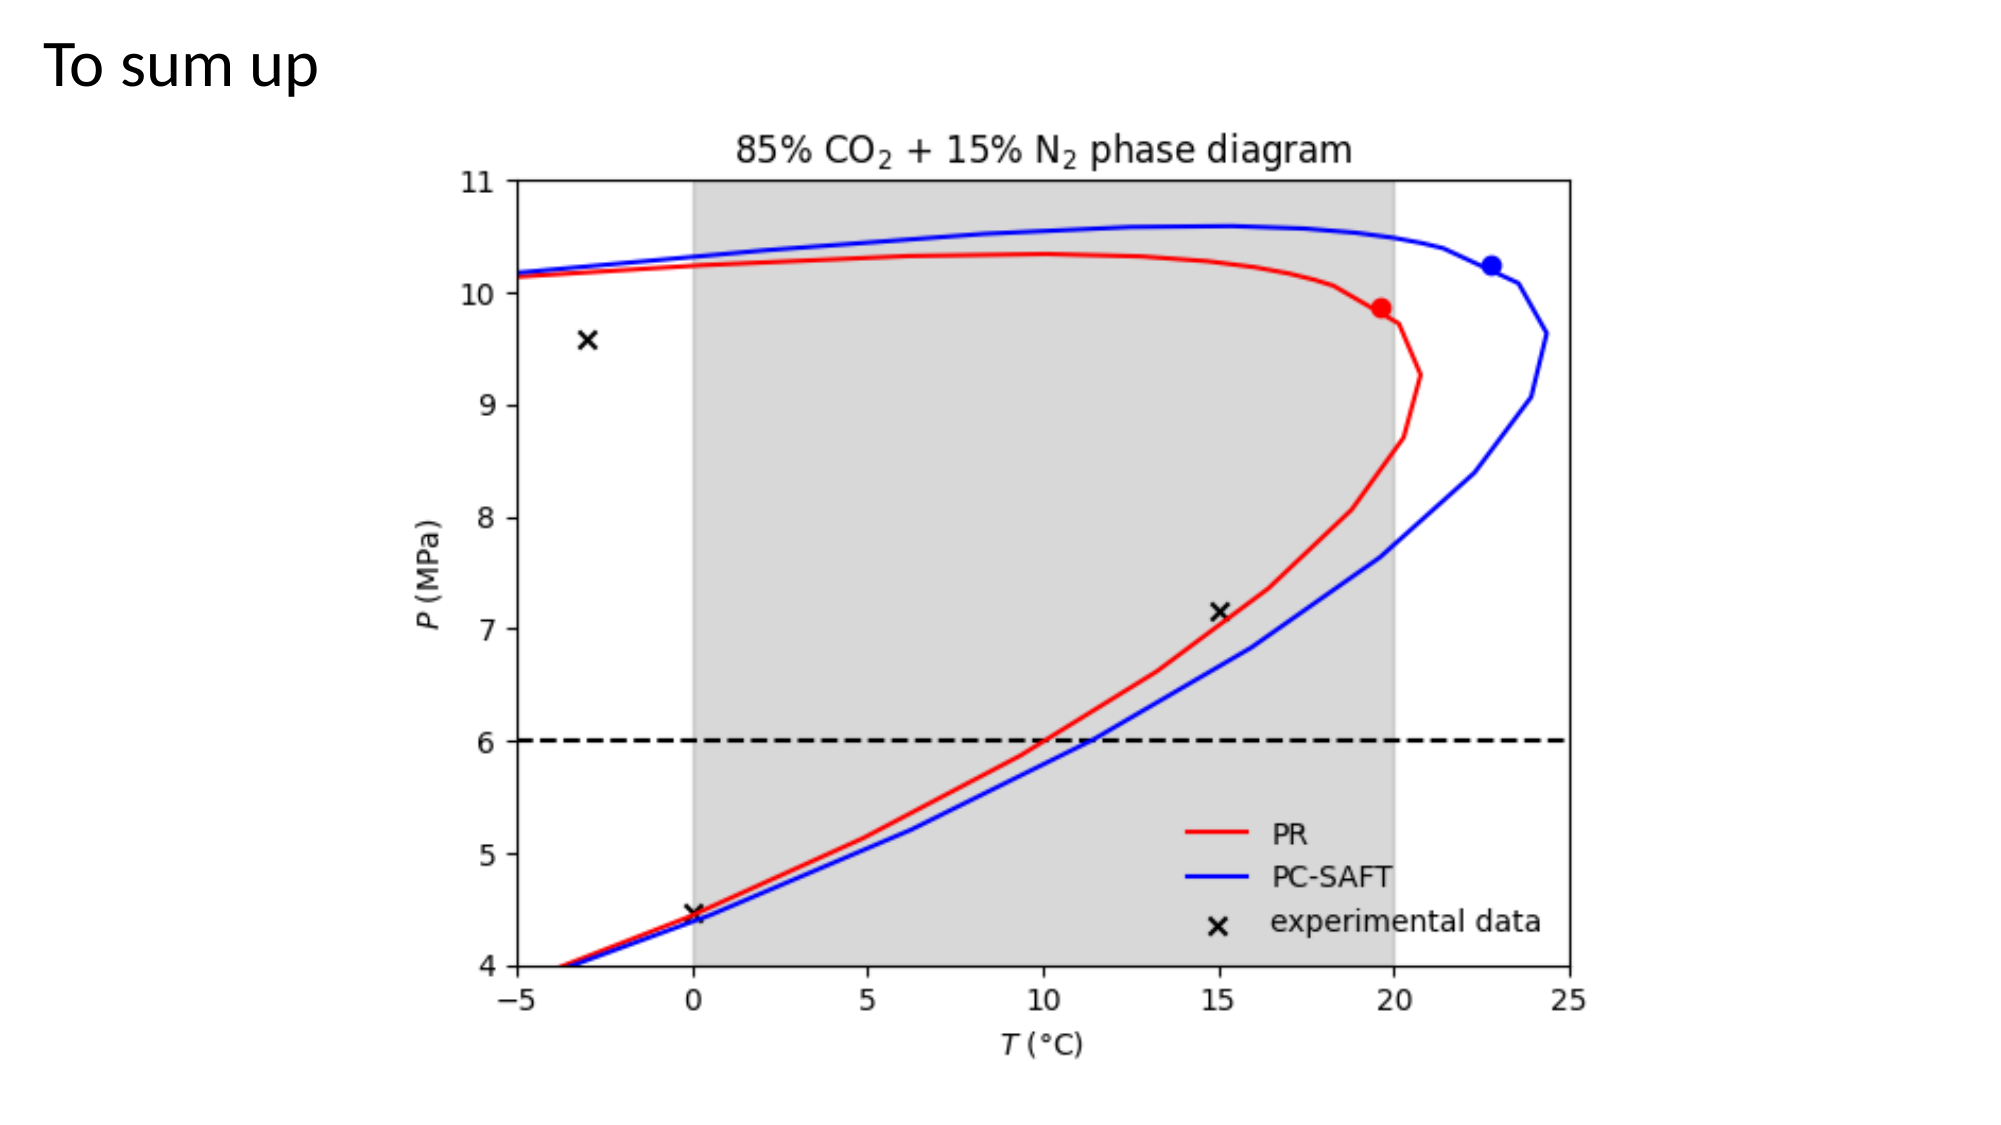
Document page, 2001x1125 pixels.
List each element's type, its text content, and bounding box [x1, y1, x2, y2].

picture [391, 108, 1608, 1083]
text_box To sum up [28, 12, 1277, 108]
